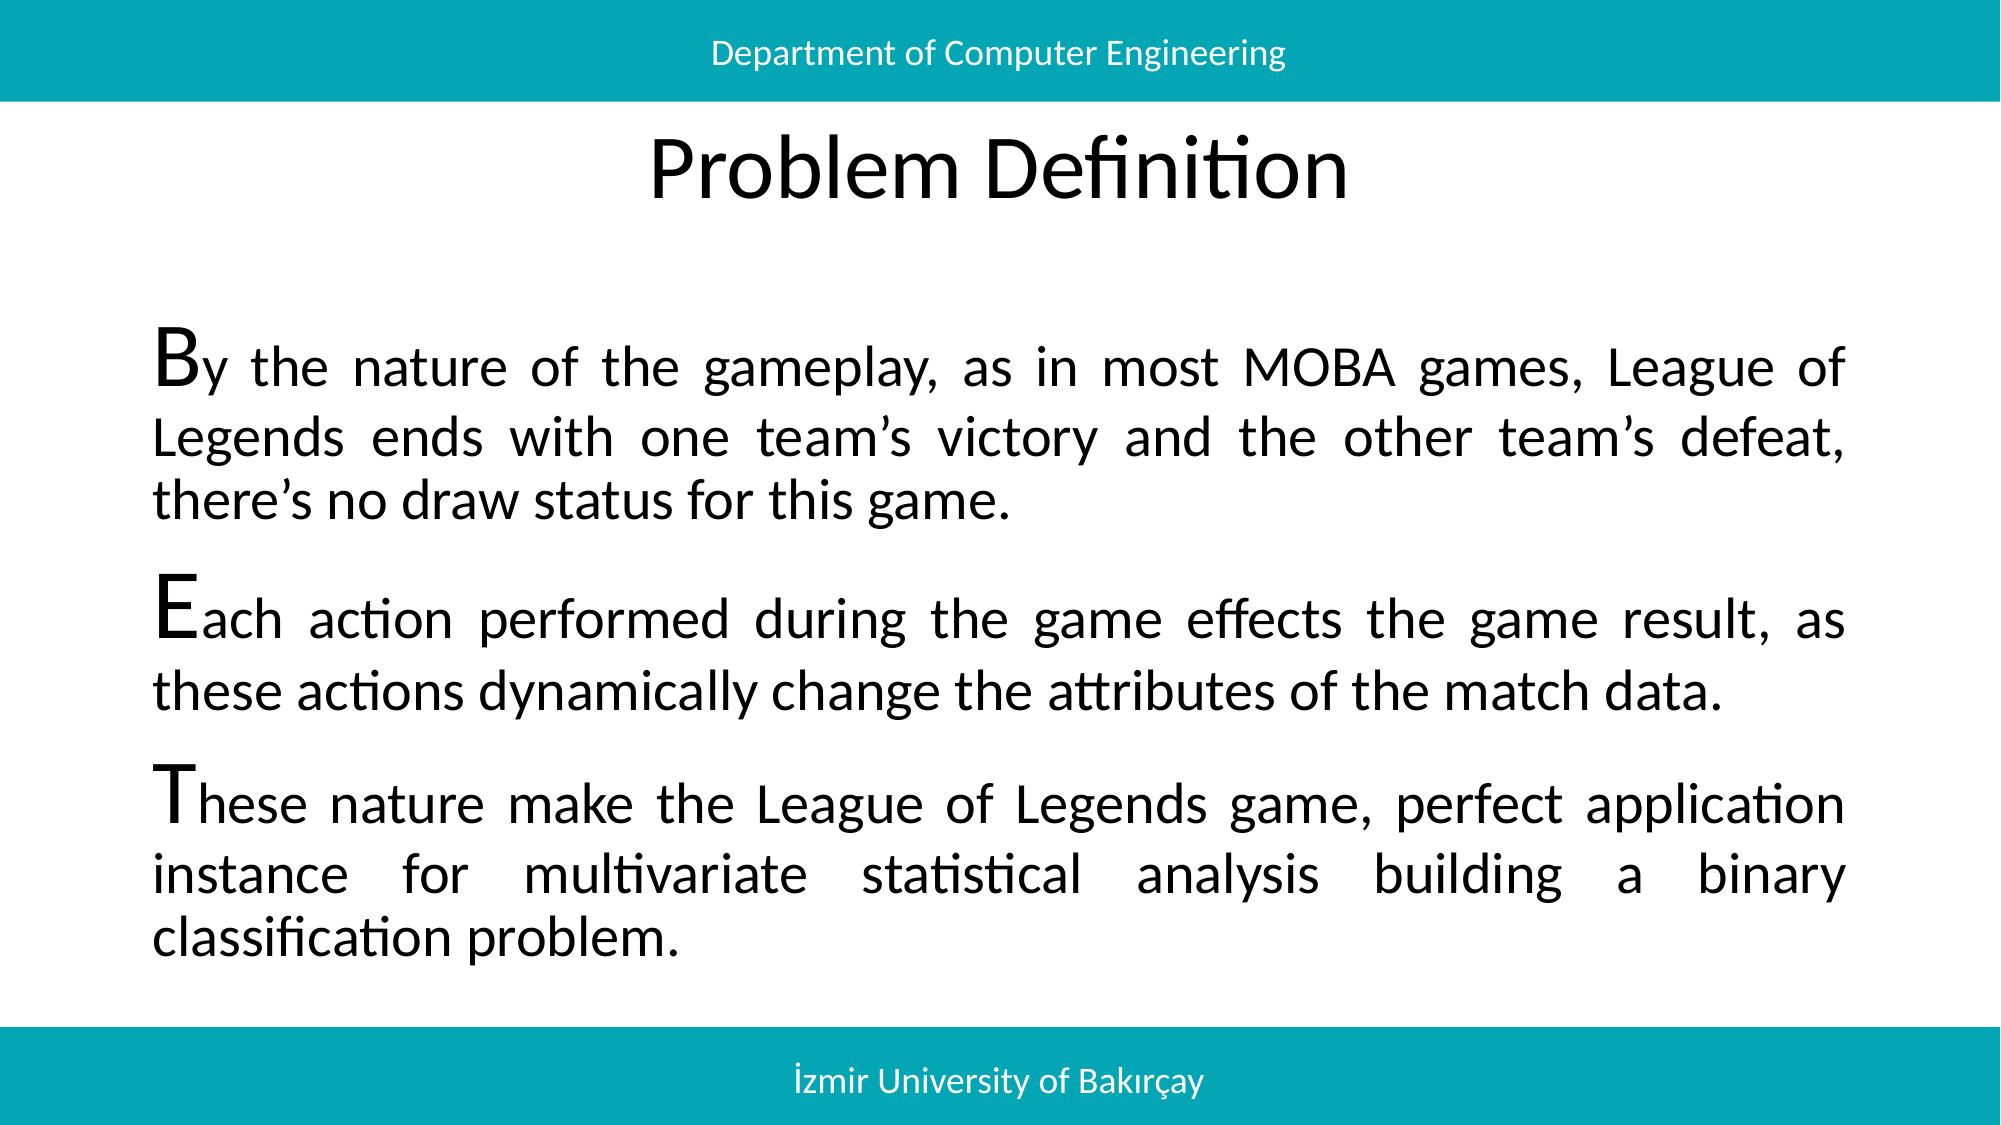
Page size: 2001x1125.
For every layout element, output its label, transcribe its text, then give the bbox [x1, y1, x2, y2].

list By the nature of the gameplay, as in most MOBA games, League of Legends ends with one team’s victory and the other team’s defeat, there’s no draw status for this game. Each action performed during the game effects the game result, as these actions dynamically change the attributes of the match data. These nature make the League of Legends game, perfect application instance for multivariate statistical analysis building a binary classification problem. [137, 299, 1863, 1014]
text_box İzmir University of Bakırçay [0, 1026, 2000, 1125]
text_box Department of Computer Engineering [0, 0, 2000, 103]
title Problem Definition [137, 103, 1863, 278]
